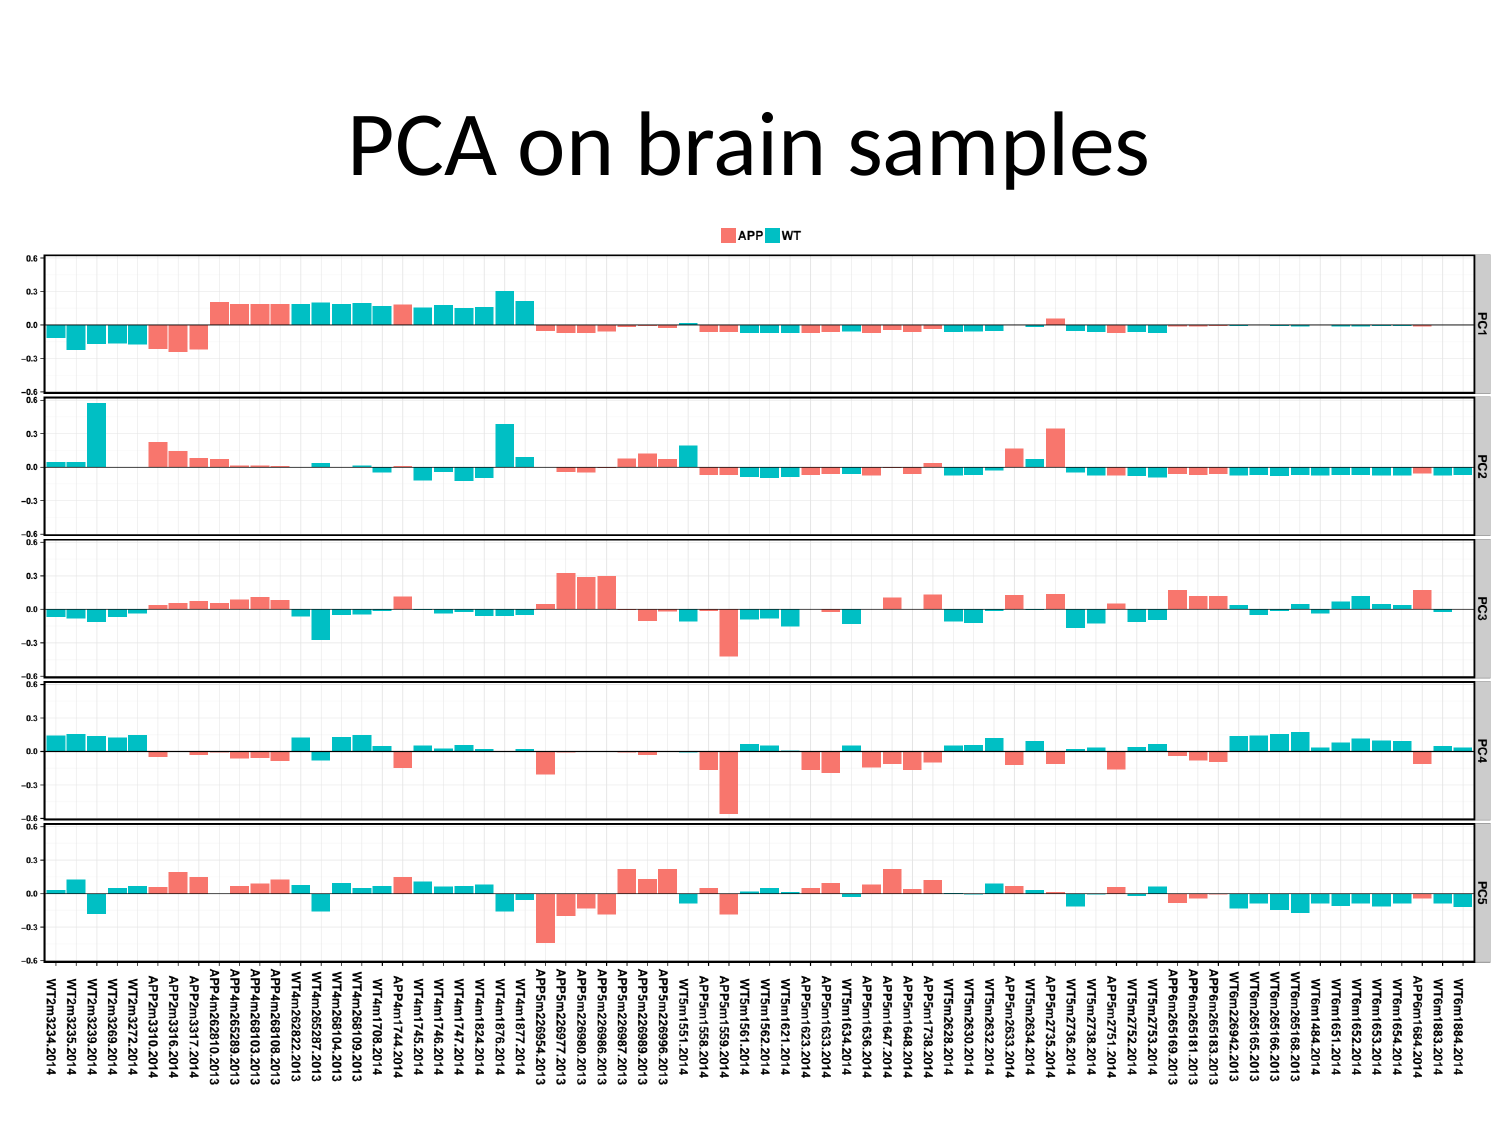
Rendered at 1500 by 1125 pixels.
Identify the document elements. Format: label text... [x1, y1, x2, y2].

title PCA on brain samples [75, 45, 1425, 203]
picture [0, 204, 1500, 1105]
